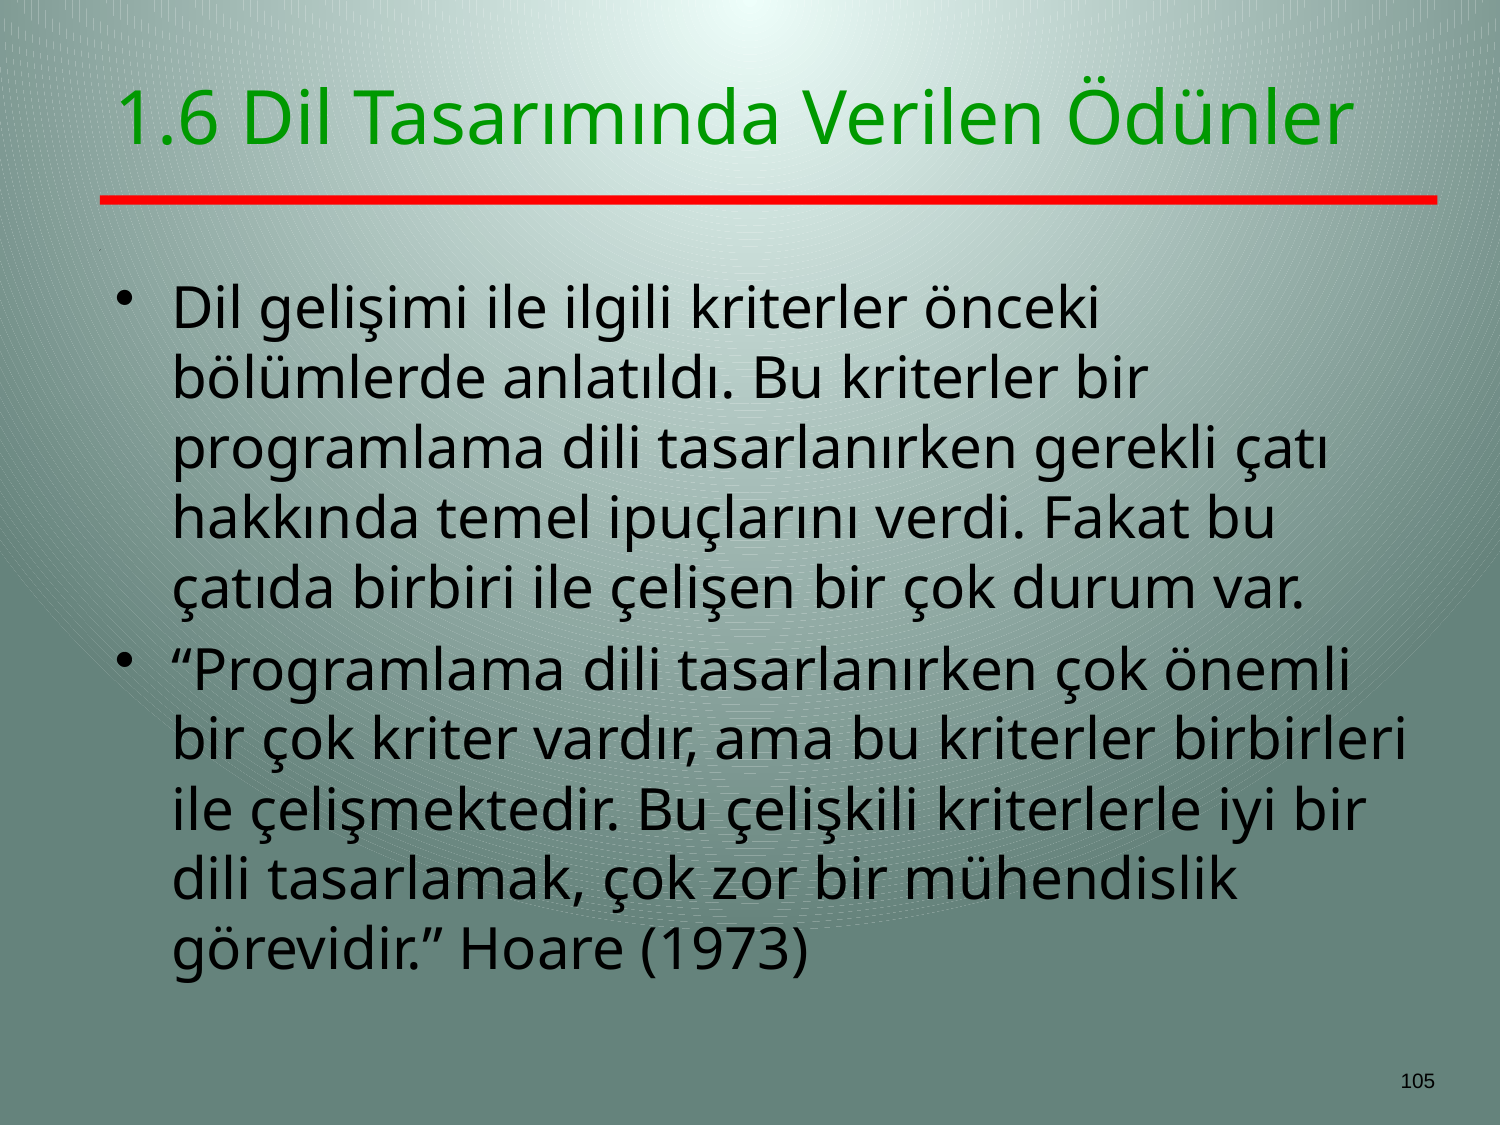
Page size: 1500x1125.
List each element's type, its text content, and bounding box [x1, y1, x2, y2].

slide_number 105 [1137, 1025, 1450, 1100]
title 1.6 Dil Tasarımında Verilen Ödünler [99, 62, 1438, 251]
list Dil gelişimi ile ilgili kriterler önceki bölümlerde anlatıldı. Bu kriterler bir programlama dili tasarlanırken gerekli çatı hakkında temel ipuçlarını verdi. Fakat bu çatıda birbiri ile çelişen bir çok durum var. “Programlama dili tasarlanırken çok önemli bir çok kriter vardır, ama bu kriterler birbirleri ile çelişmektedir. Bu çelişkili kriterlerle iyi bir dili tasarlamak, çok zor bir mühendislik görevidir.” Hoare (1973) [99, 262, 1438, 1013]
